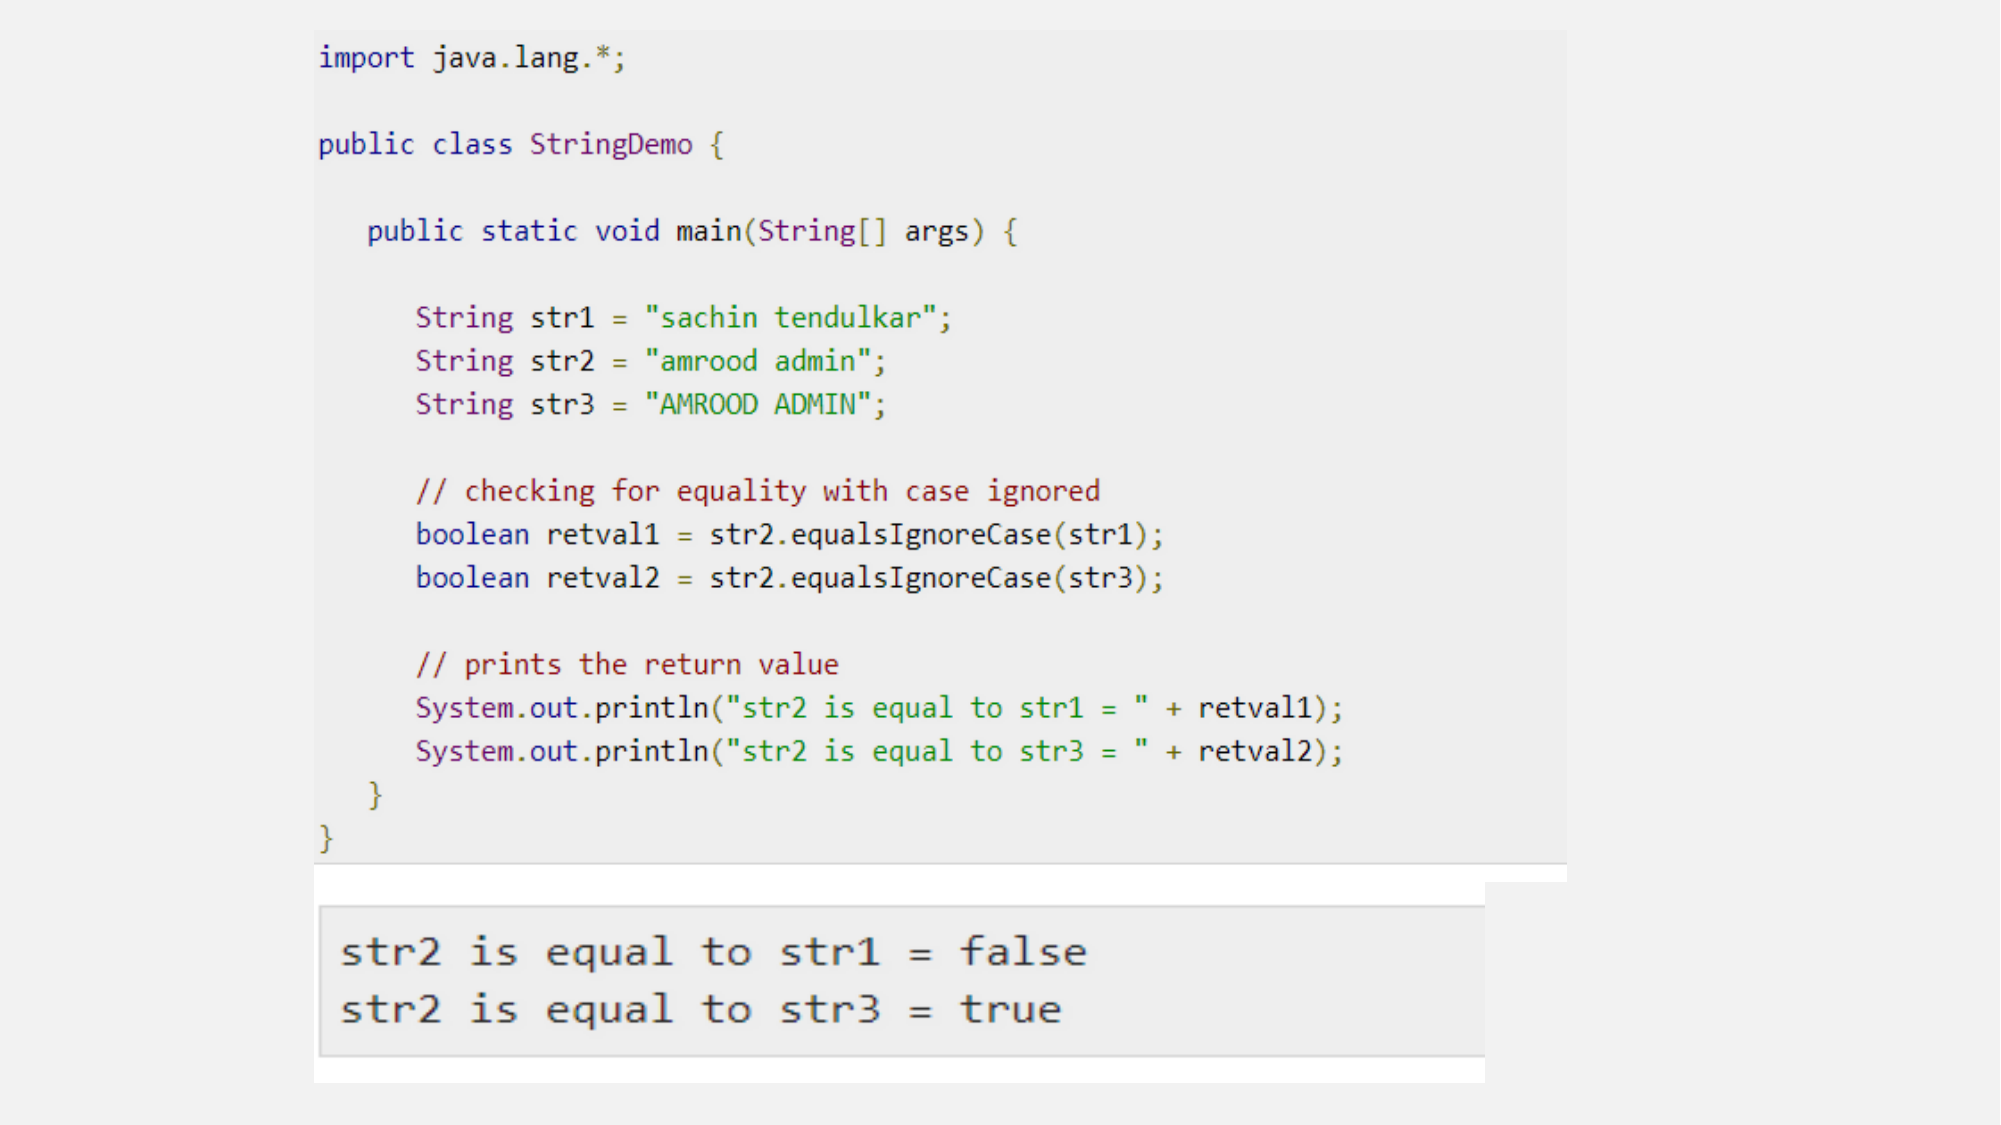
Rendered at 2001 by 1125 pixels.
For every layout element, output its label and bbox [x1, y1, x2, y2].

picture [314, 30, 1567, 1083]
